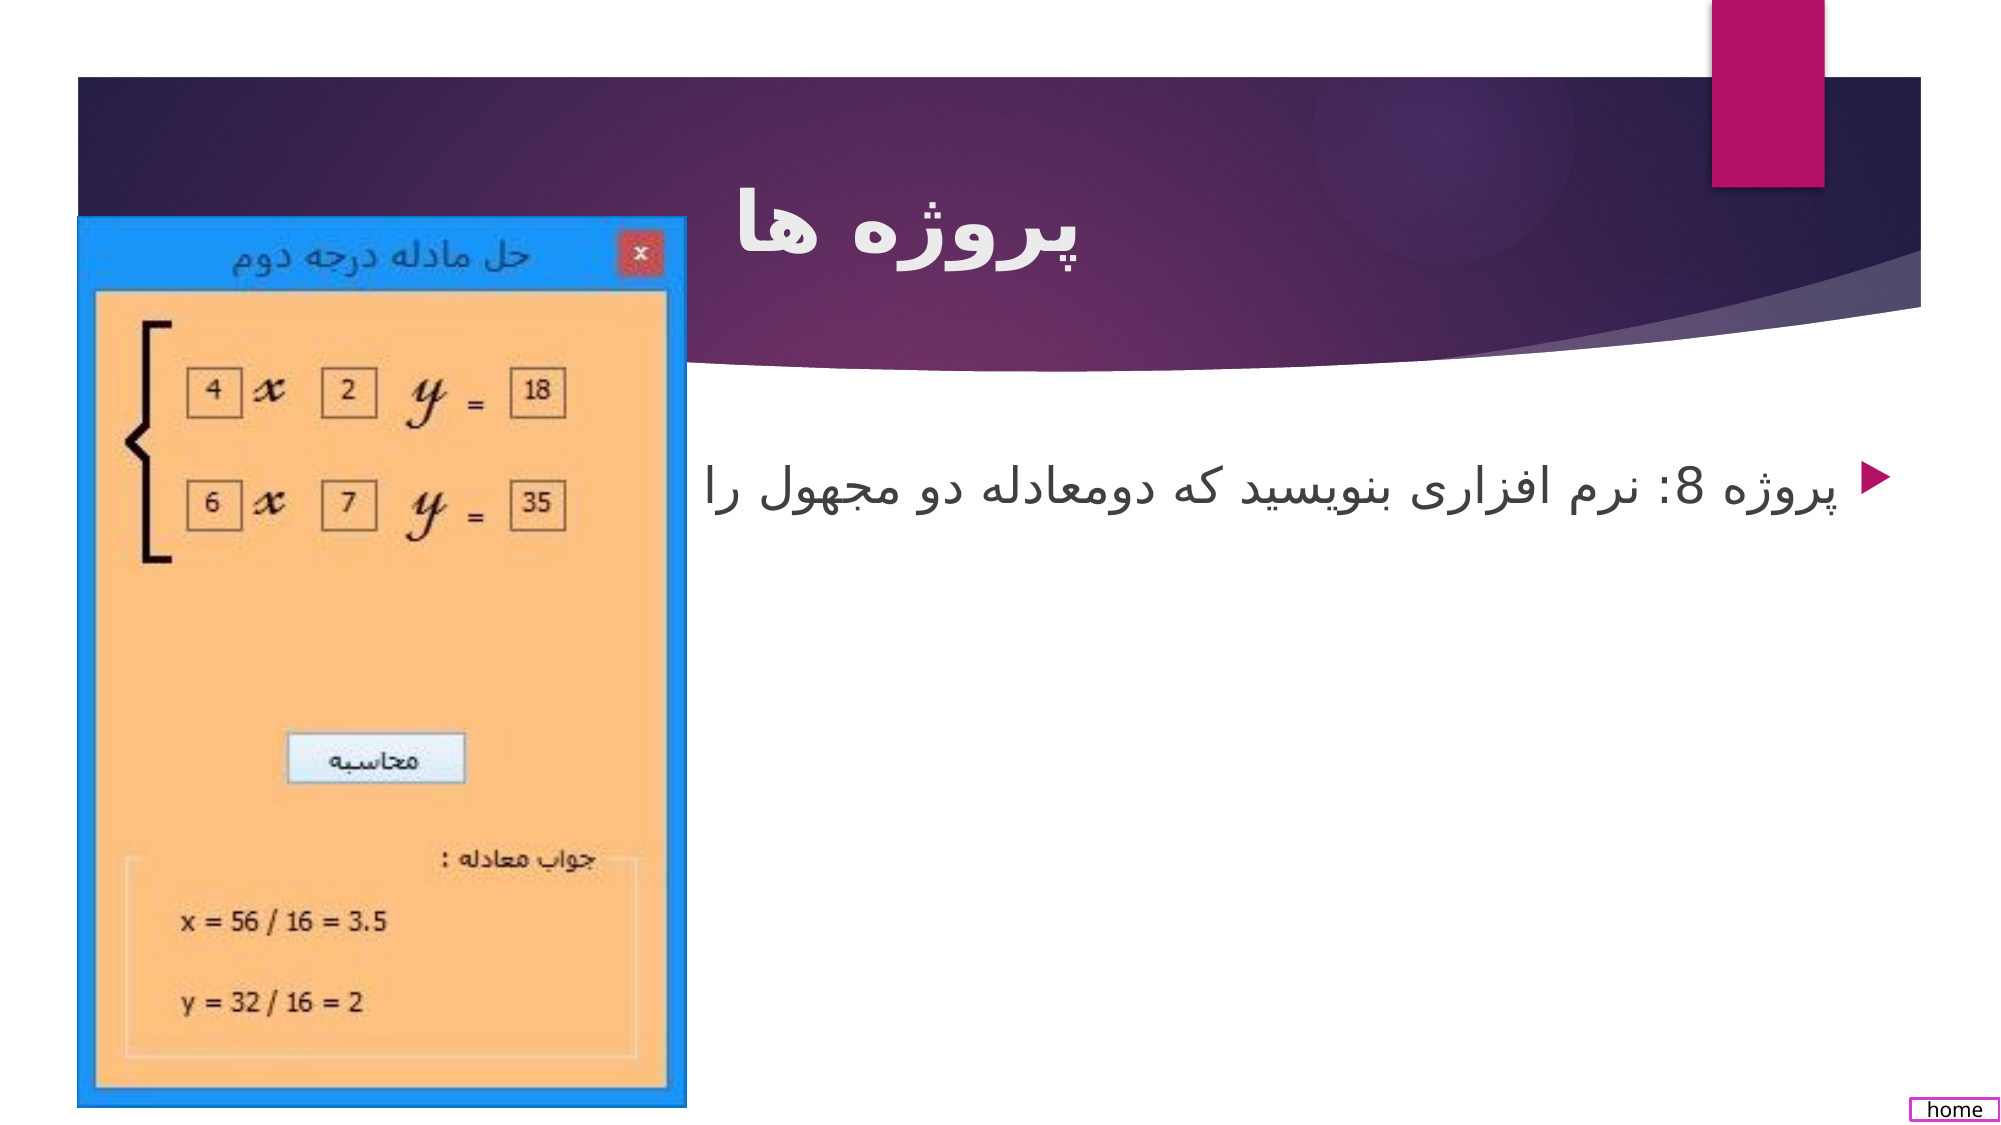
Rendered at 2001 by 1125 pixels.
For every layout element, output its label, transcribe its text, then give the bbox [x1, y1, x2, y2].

title پروژه ها [189, 159, 1627, 276]
list پروژه 8: نرم افزاری بنویسید که دومعادله دو مجهول را حل نماید [692, 415, 1911, 1044]
picture [77, 216, 688, 1108]
